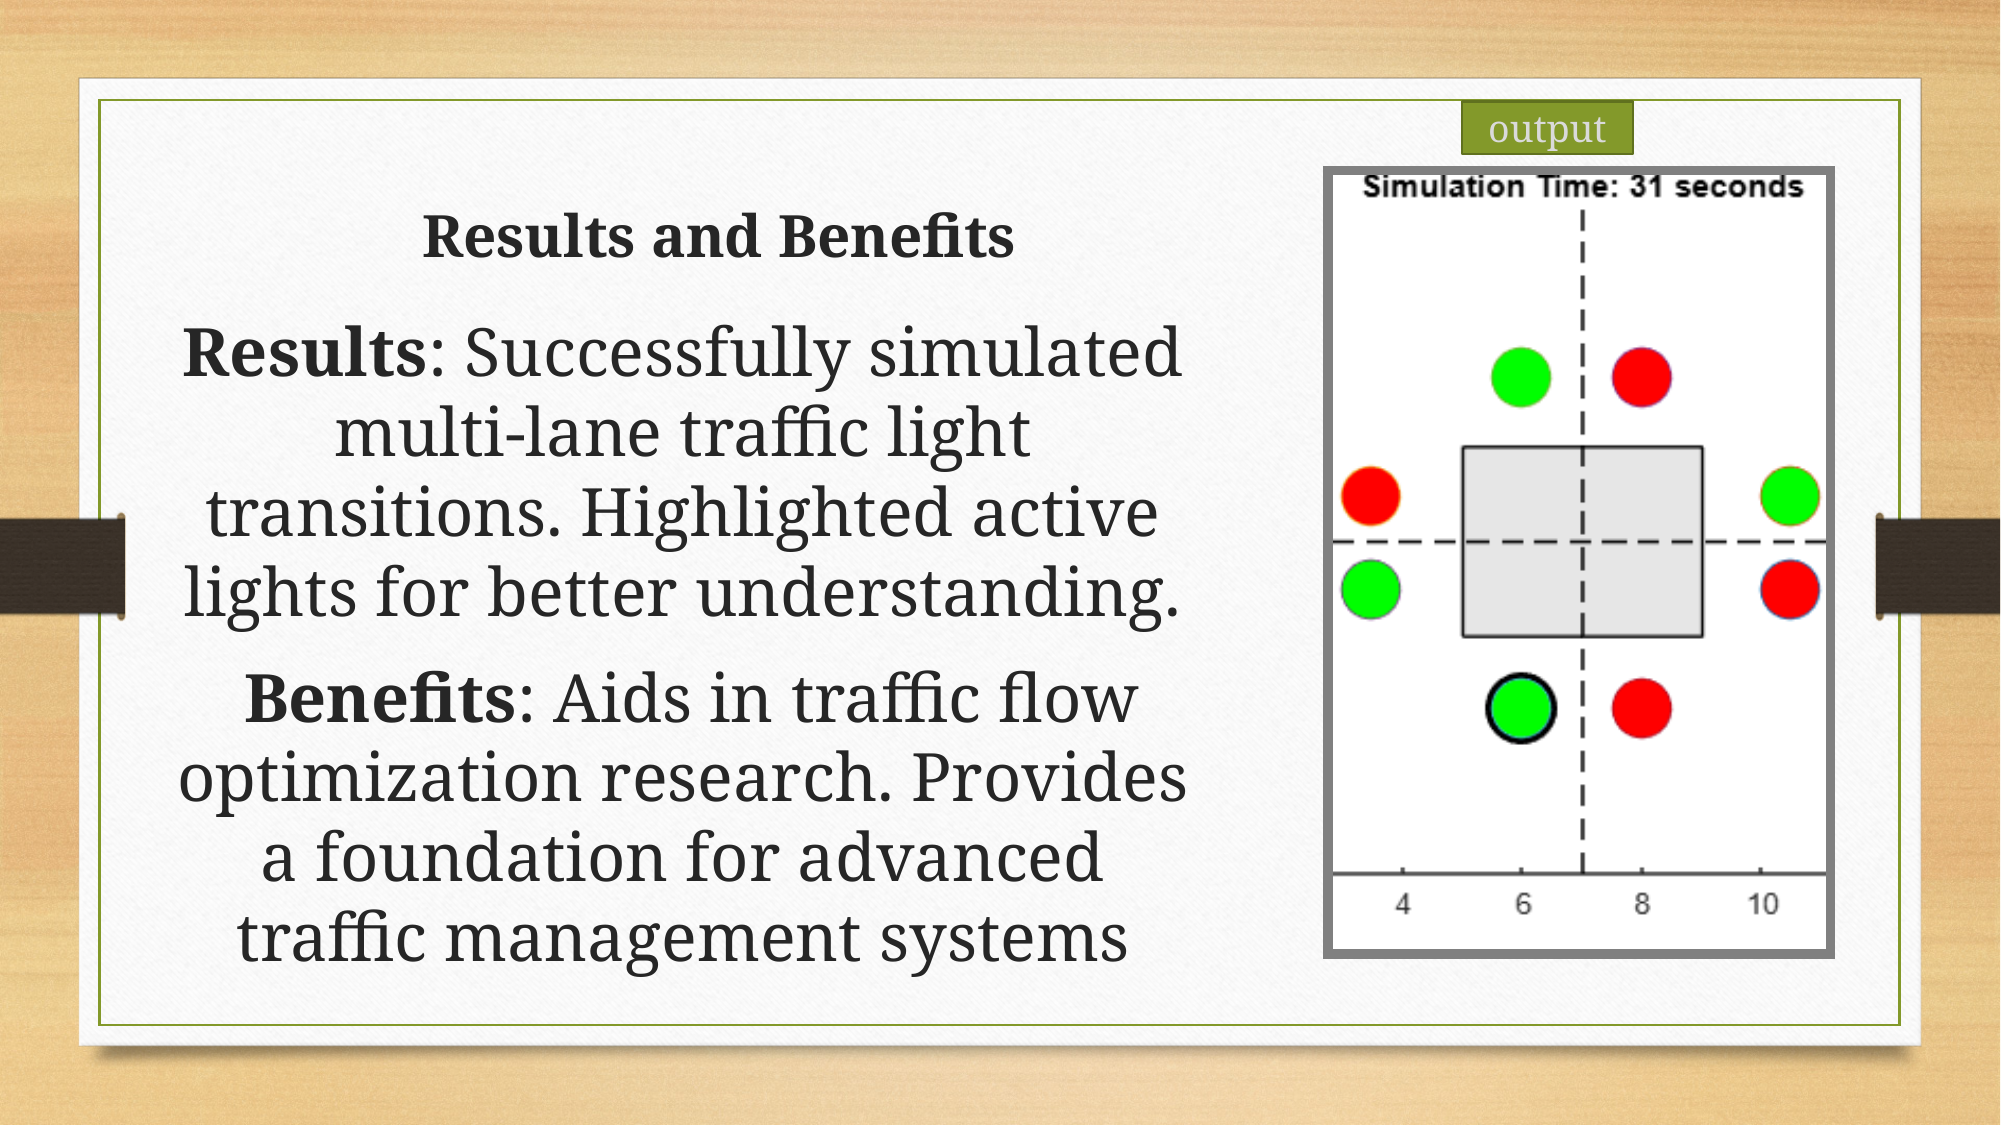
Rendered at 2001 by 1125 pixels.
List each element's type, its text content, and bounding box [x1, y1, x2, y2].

title Results and Benefits [202, 170, 1237, 277]
picture [0, 0, 2001, 1125]
list Results: Successfully simulated multi-lane traffic light transitions. Highlighted active lights for better understanding. Benefits: Aids in traffic flow optimization research. Provides a foundation for advanced traffic management systems [158, 302, 1209, 408]
text_box output [1461, 100, 1634, 155]
